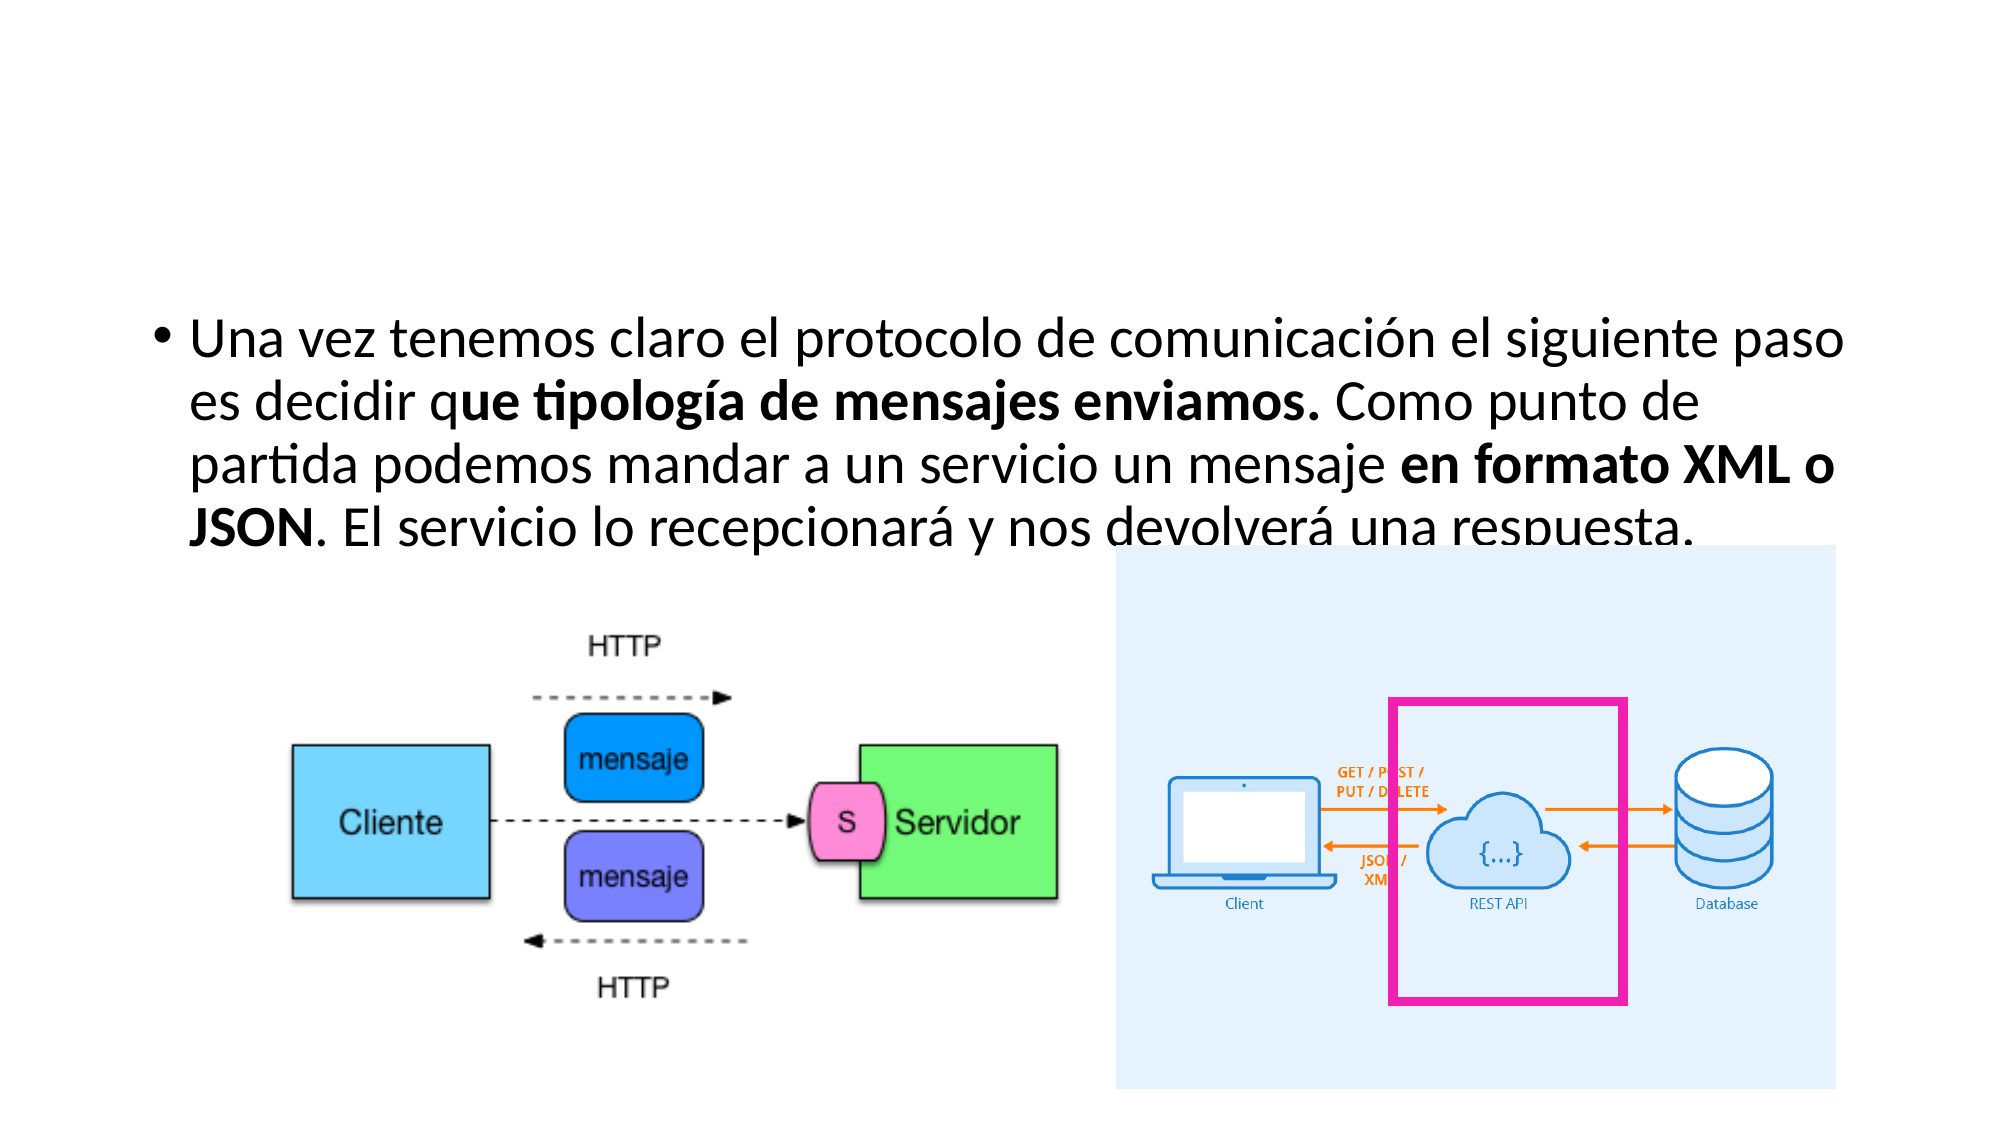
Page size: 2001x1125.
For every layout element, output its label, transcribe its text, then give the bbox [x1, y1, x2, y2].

picture [261, 598, 1090, 1036]
list Una vez tenemos claro el protocolo de comunicación el siguiente paso es decidir que tipología de mensajes enviamos. Como punto de partida podemos mandar a un servicio un mensaje en formato XML o JSON. El servicio lo recepcionará y nos devolverá una respuesta. [137, 299, 1863, 1014]
picture [1116, 545, 1836, 1089]
